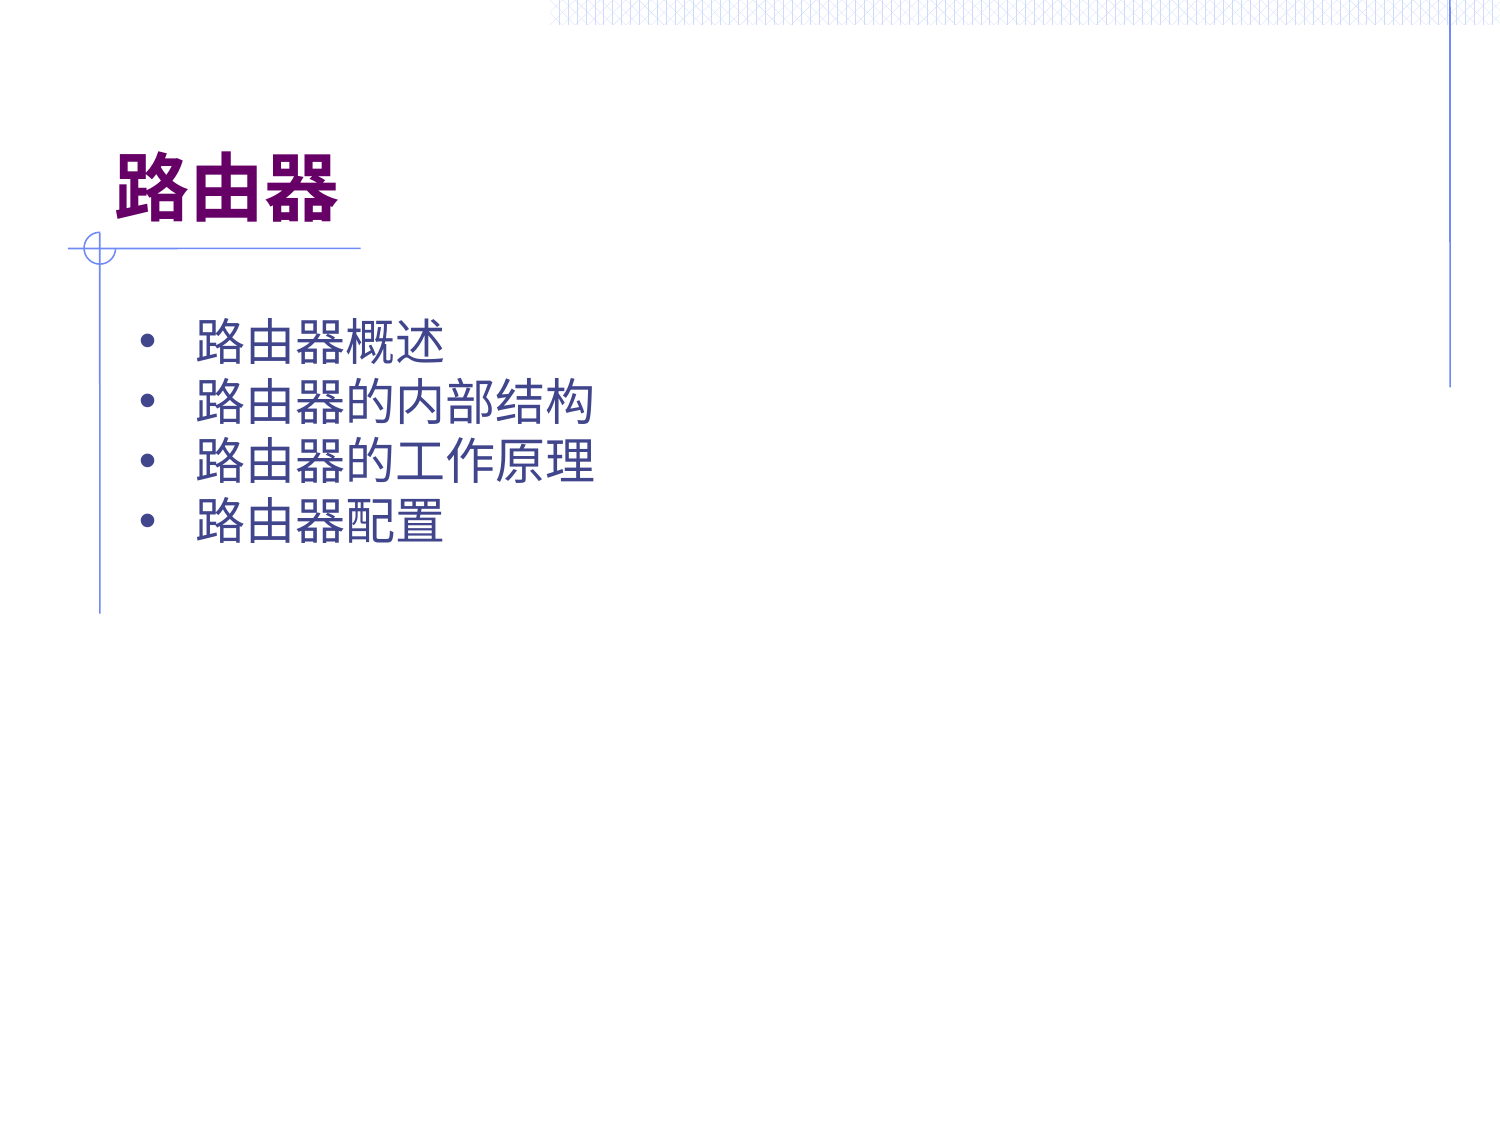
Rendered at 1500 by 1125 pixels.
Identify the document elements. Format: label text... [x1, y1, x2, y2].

title 路由器 [99, 49, 1376, 238]
text_box 路由器概述 路由器的内部结构 路由器的工作原理 路由器配置 [123, 302, 1435, 618]
